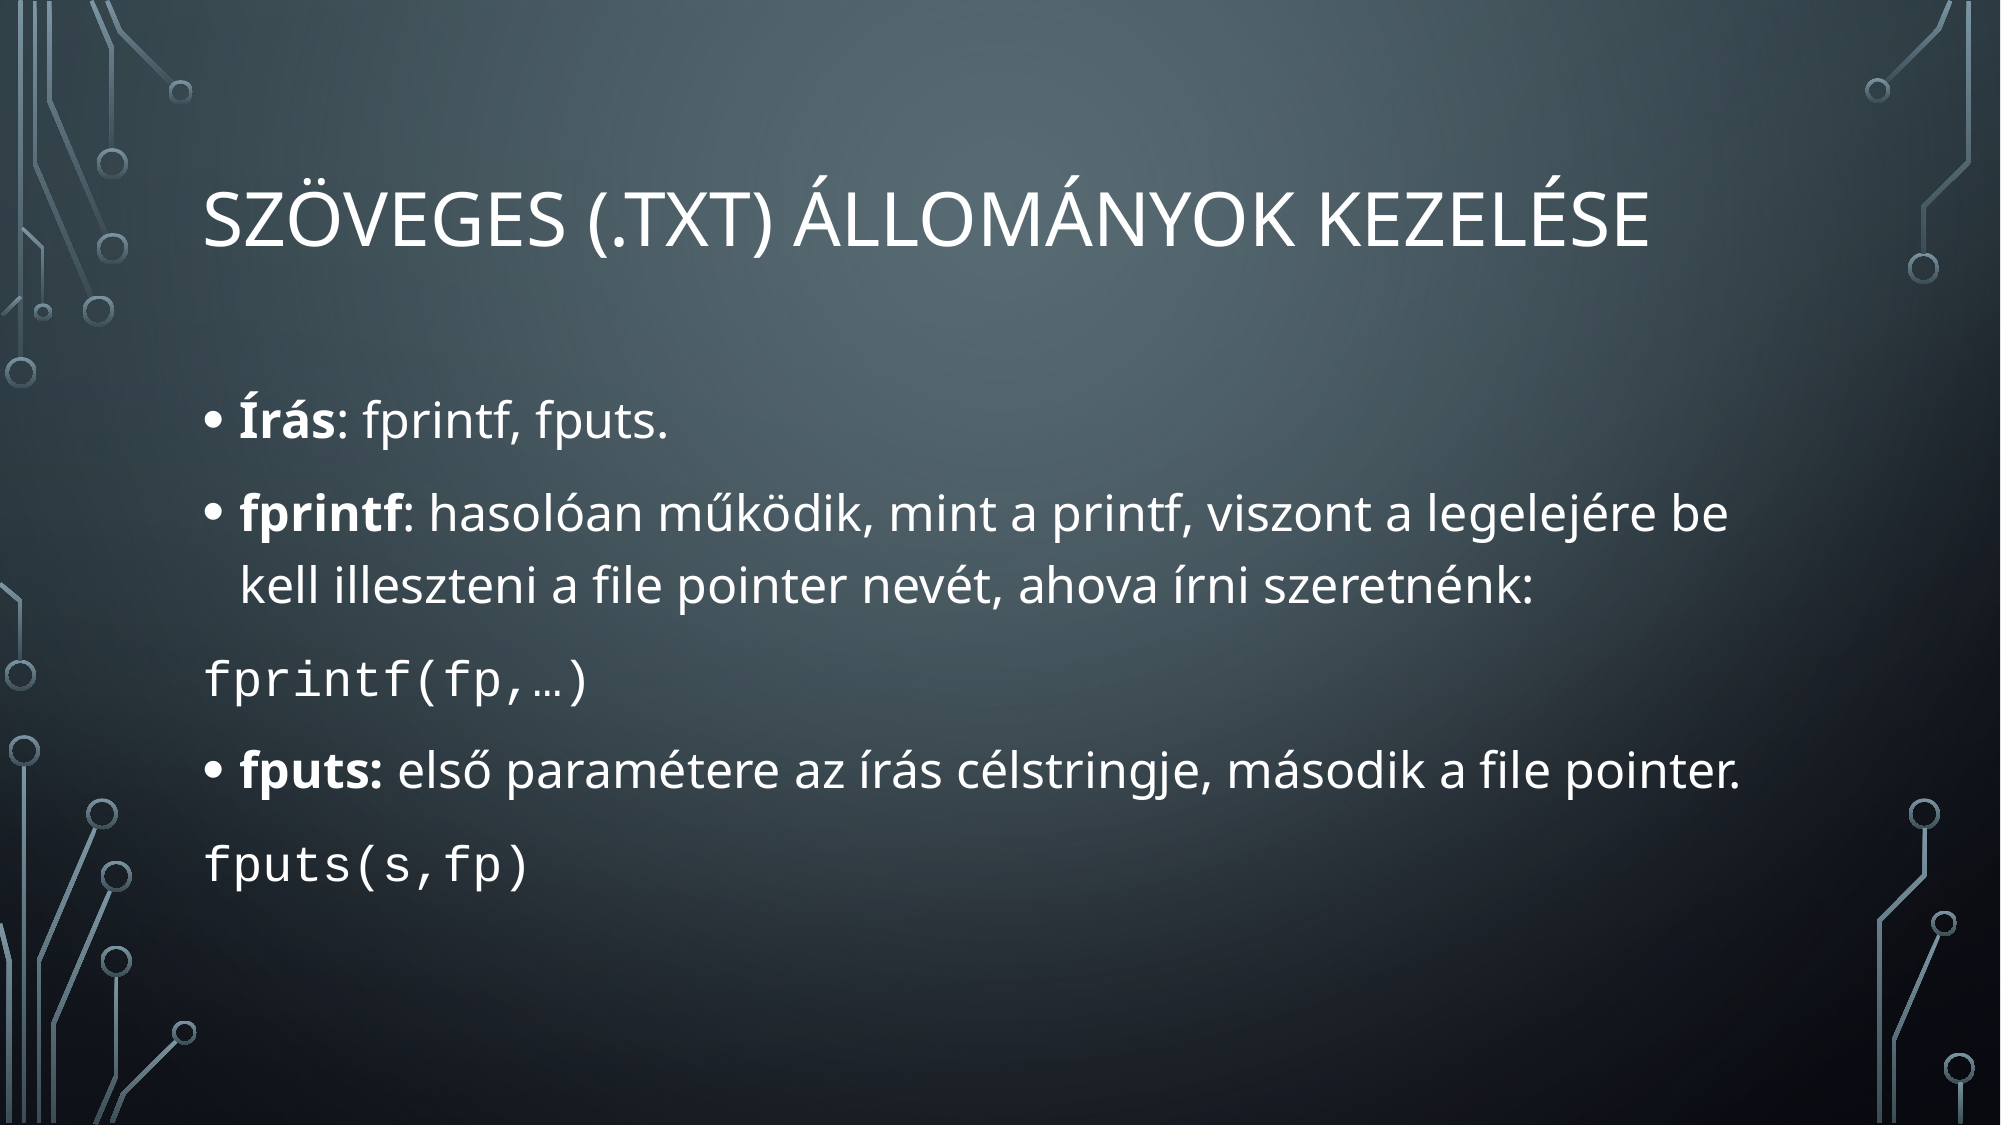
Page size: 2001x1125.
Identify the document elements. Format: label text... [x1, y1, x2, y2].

title Szöveges (.txt) Állományok kezelése [187, 101, 1813, 344]
list Írás: fprintf, fputs. fprintf: hasolóan működik, mint a printf, viszont a legelejére be kell illeszteni a file pointer nevét, ahova írni szeretnénk: fprintf(fp,…) fputs: első paramétere az írás célstringje, második a file pointer. fputs(s,fp) [187, 369, 1813, 1088]
